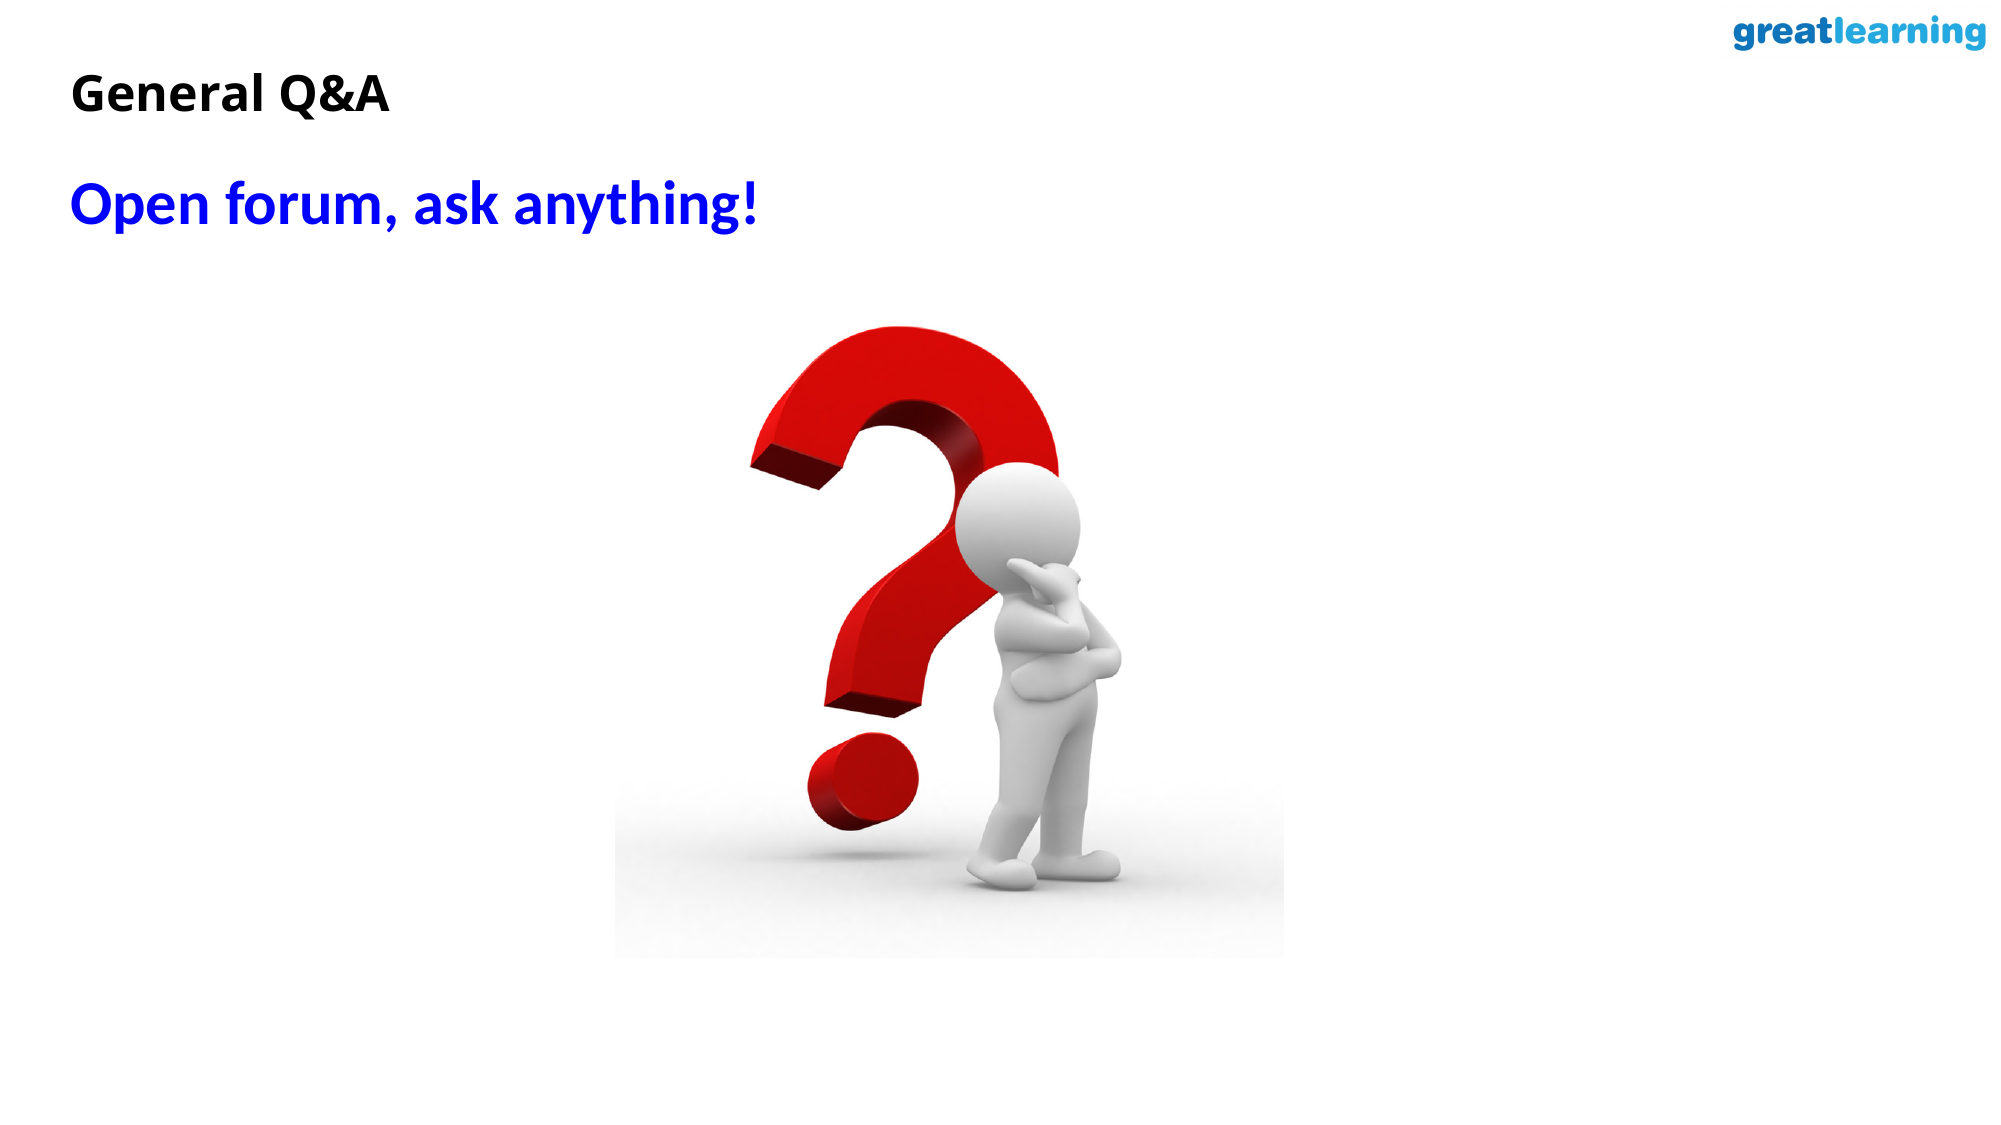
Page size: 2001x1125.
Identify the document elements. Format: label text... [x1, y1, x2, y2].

picture [615, 289, 1285, 958]
picture [1718, 5, 1994, 60]
list Open forum, ask anything! [55, 171, 1944, 1014]
title General Q&A [55, 42, 1944, 143]
